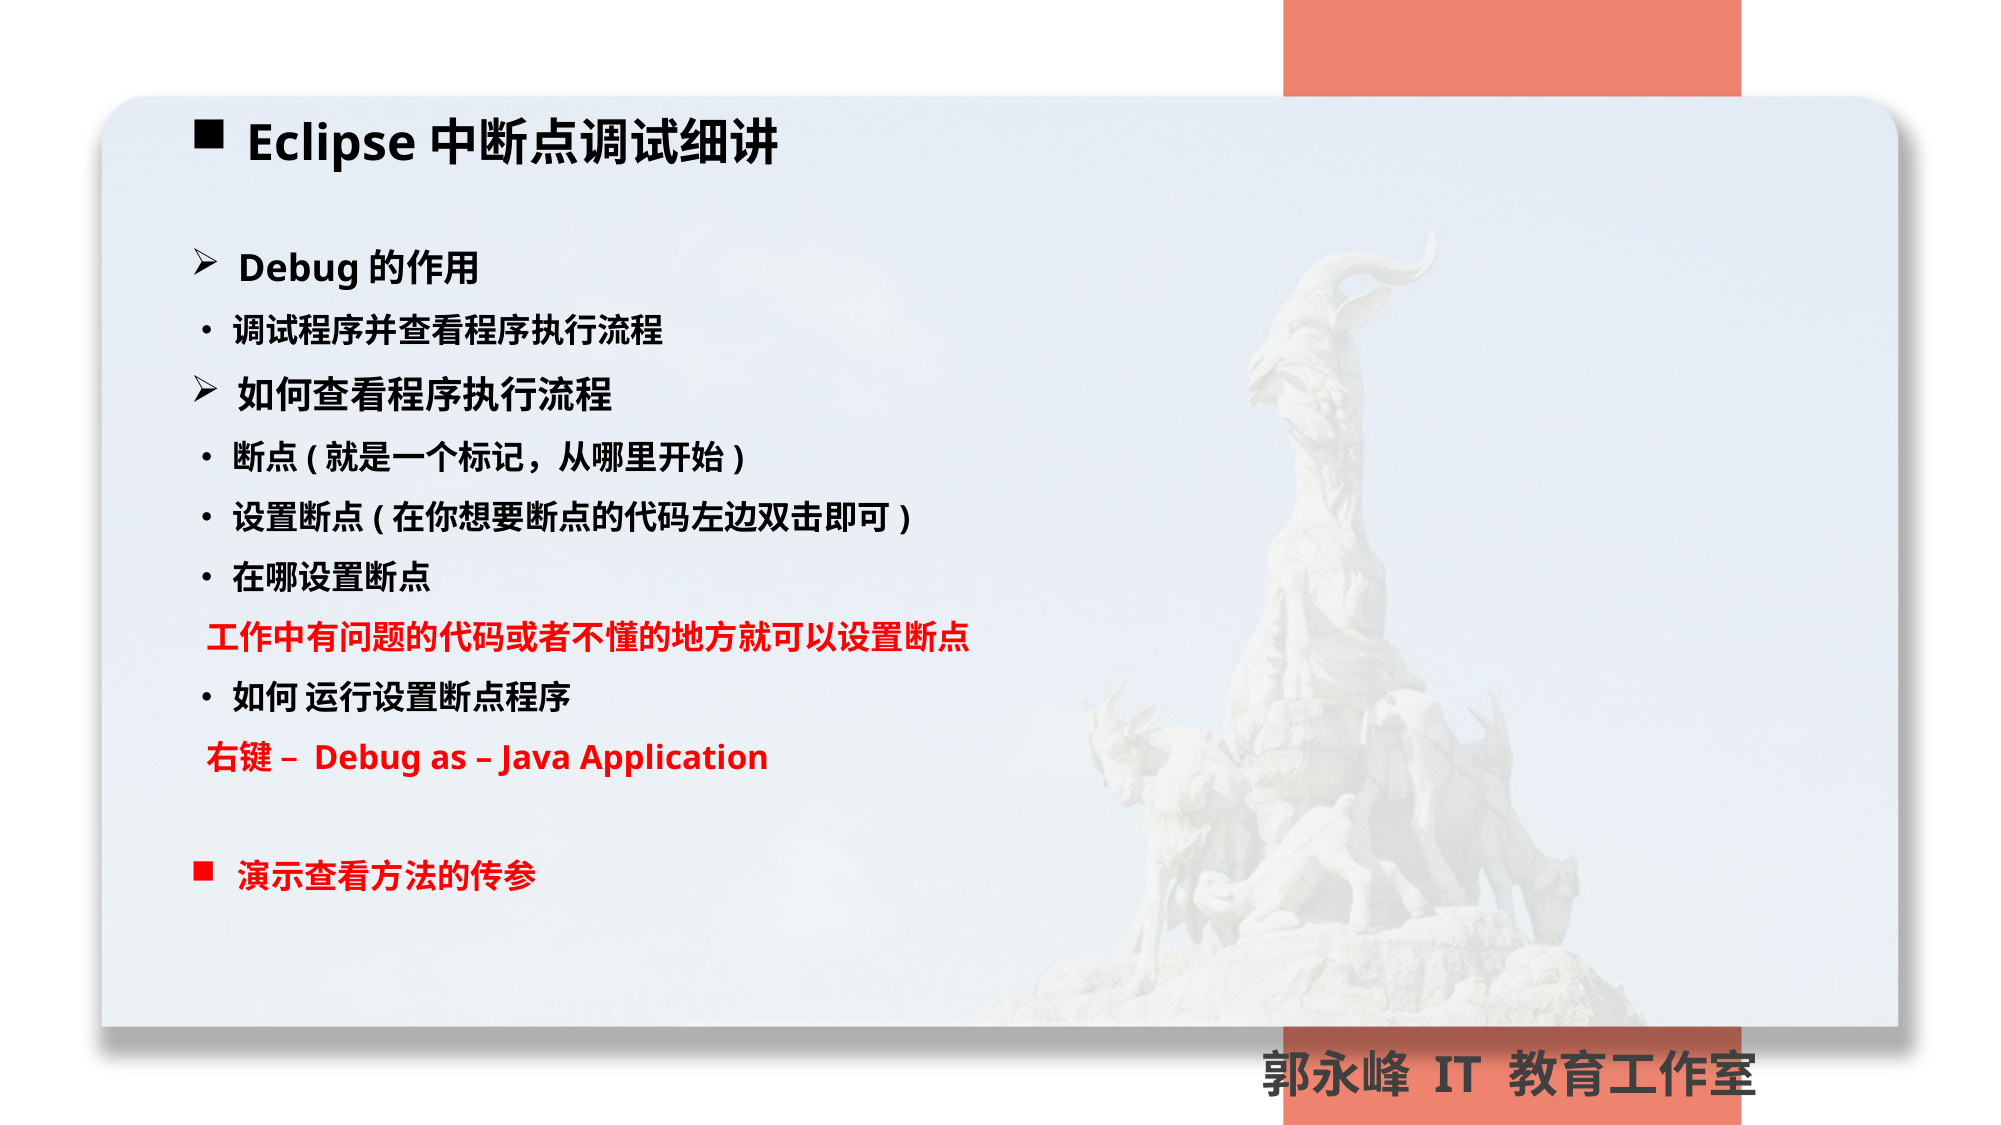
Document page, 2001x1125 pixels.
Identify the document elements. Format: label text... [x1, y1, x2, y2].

picture [0, 0, 1998, 1125]
text_box Debug的作用 •调试程序并查看程序执行流程 如何查看程序执行流程 •断点(就是一个标记，从哪里开始) •设置断点(在你想要断点的代码左边双击即可) •在哪设置断点 工作中有问题的代码或者不懂的地方就可以设置断点 •如何 运行设置断点程序 右键 – Debug as – Java Application 演示查看方法的传参 [176, 214, 1316, 903]
text_box Eclipse中断点调试细讲 [175, 102, 794, 178]
